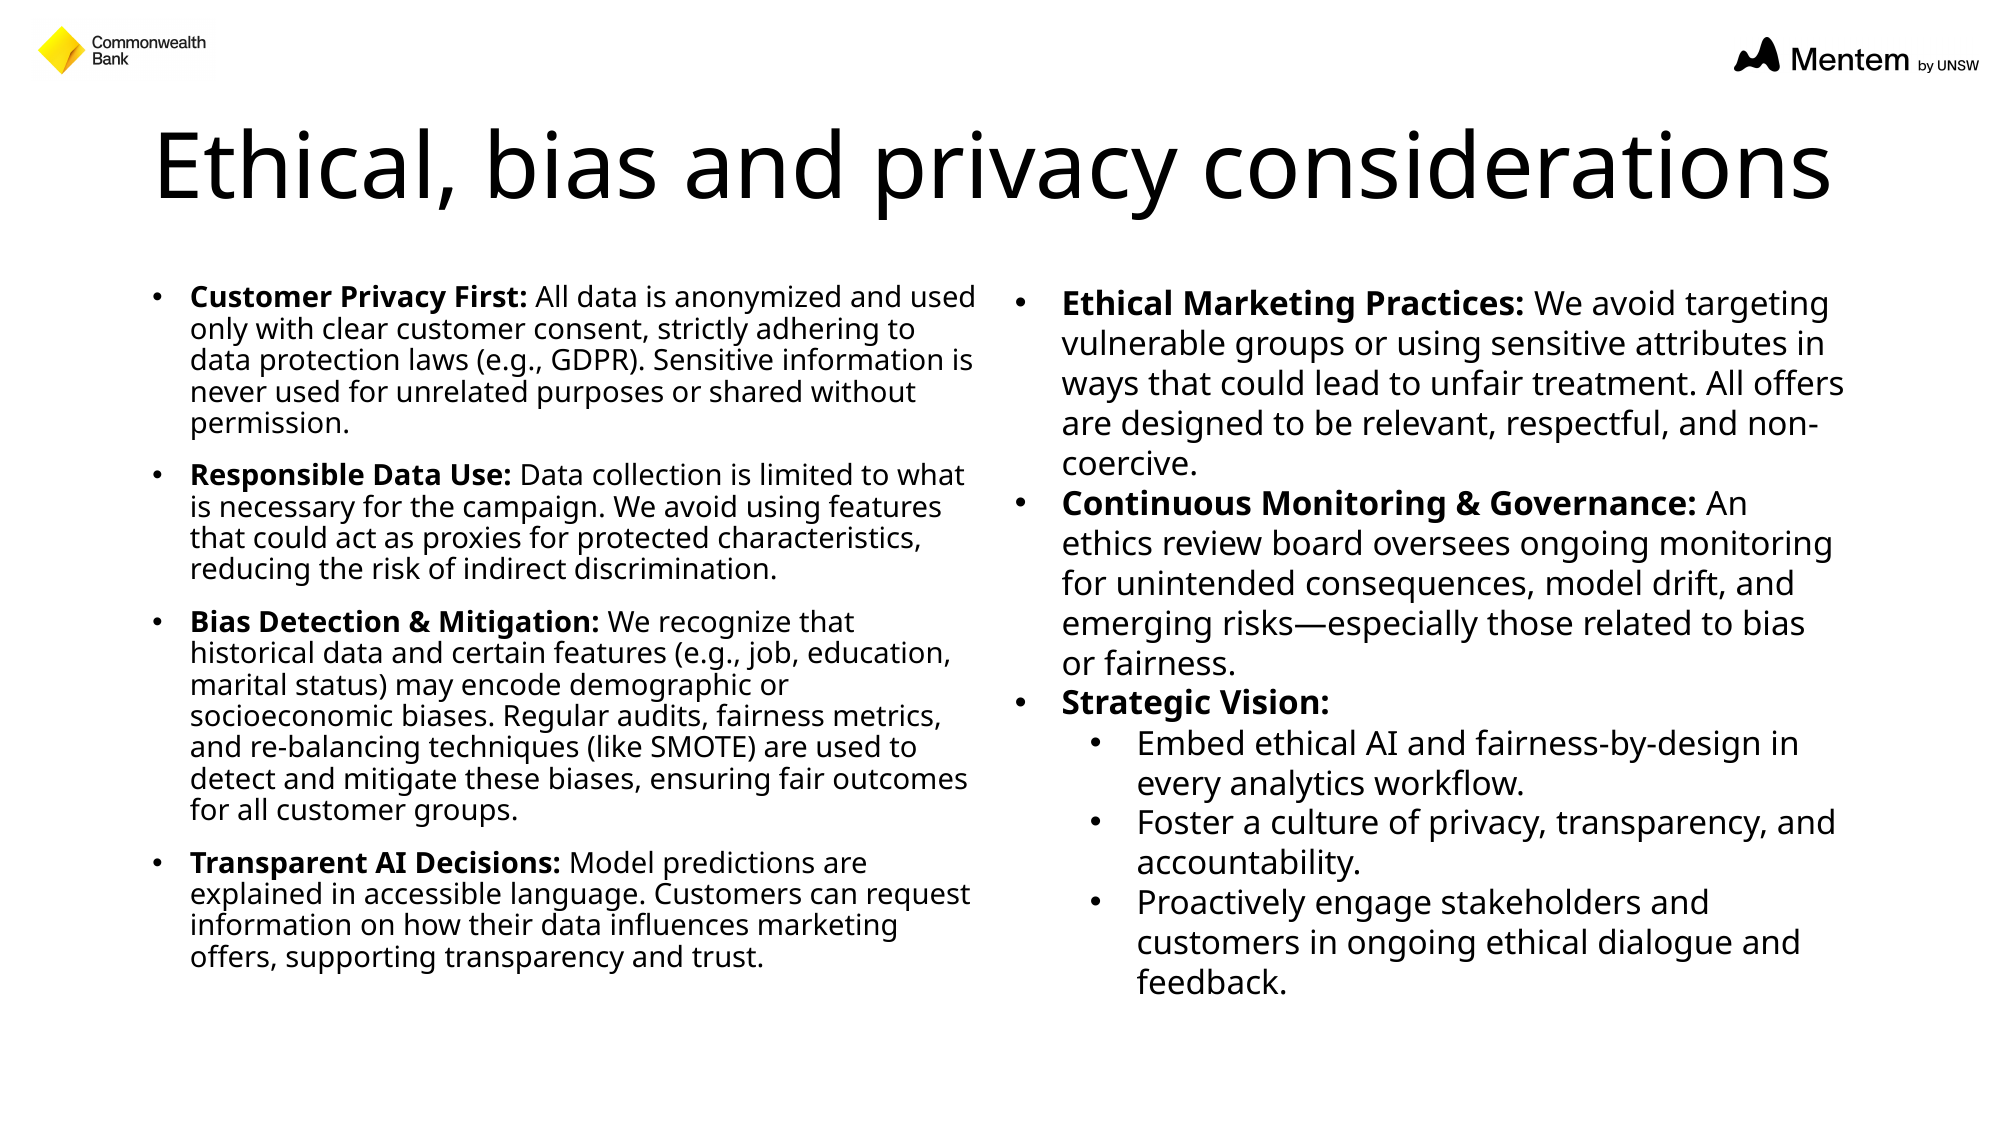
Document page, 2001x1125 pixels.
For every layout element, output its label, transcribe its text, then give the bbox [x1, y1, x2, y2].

picture [1733, 37, 1979, 74]
title Ethical, bias and privacy considerations [137, 59, 1863, 275]
text_box Ethical Marketing Practices: We avoid targeting vulnerable groups or using sensitive attributes in ways that could lead to unfair treatment. All offers are designed to be relevant, respectful, and non-coercive. Continuous Monitoring & Governance: An ethics review board oversees ongoing monitoring for unintended consequences, model drift, and emerging risks—especially those related to bias or fairness. Strategic Vision: Embed ethical AI and fairness-by-design in every analytics workflow. Foster a culture of privacy, transparency, and accountability. Proactively engage stakeholders and customers in ongoing ethical dialogue and feedback. [999, 275, 1863, 1009]
picture [30, 18, 216, 81]
list Customer Privacy First: All data is anonymized and used only with clear customer consent, strictly adhering to data protection laws (e.g., GDPR). Sensitive information is never used for unrelated purposes or shared without permission. Responsible Data Use: Data collection is limited to what is necessary for the campaign. We avoid using features that could act as proxies for protected characteristics, reducing the risk of indirect discrimination. Bias Detection & Mitigation: We recognize that historical data and certain features (e.g., job, education, marital status) may encode demographic or socioeconomic biases. Regular audits, fairness metrics, and re-balancing techniques (like SMOTE) are used to detect and mitigate these biases, ensuring fair outcomes for all customer groups. Transparent AI Decisions: Model predictions are explained in accessible language. Customers can request information on how their data influences marketing offers, supporting transparency and trust. [137, 275, 999, 989]
